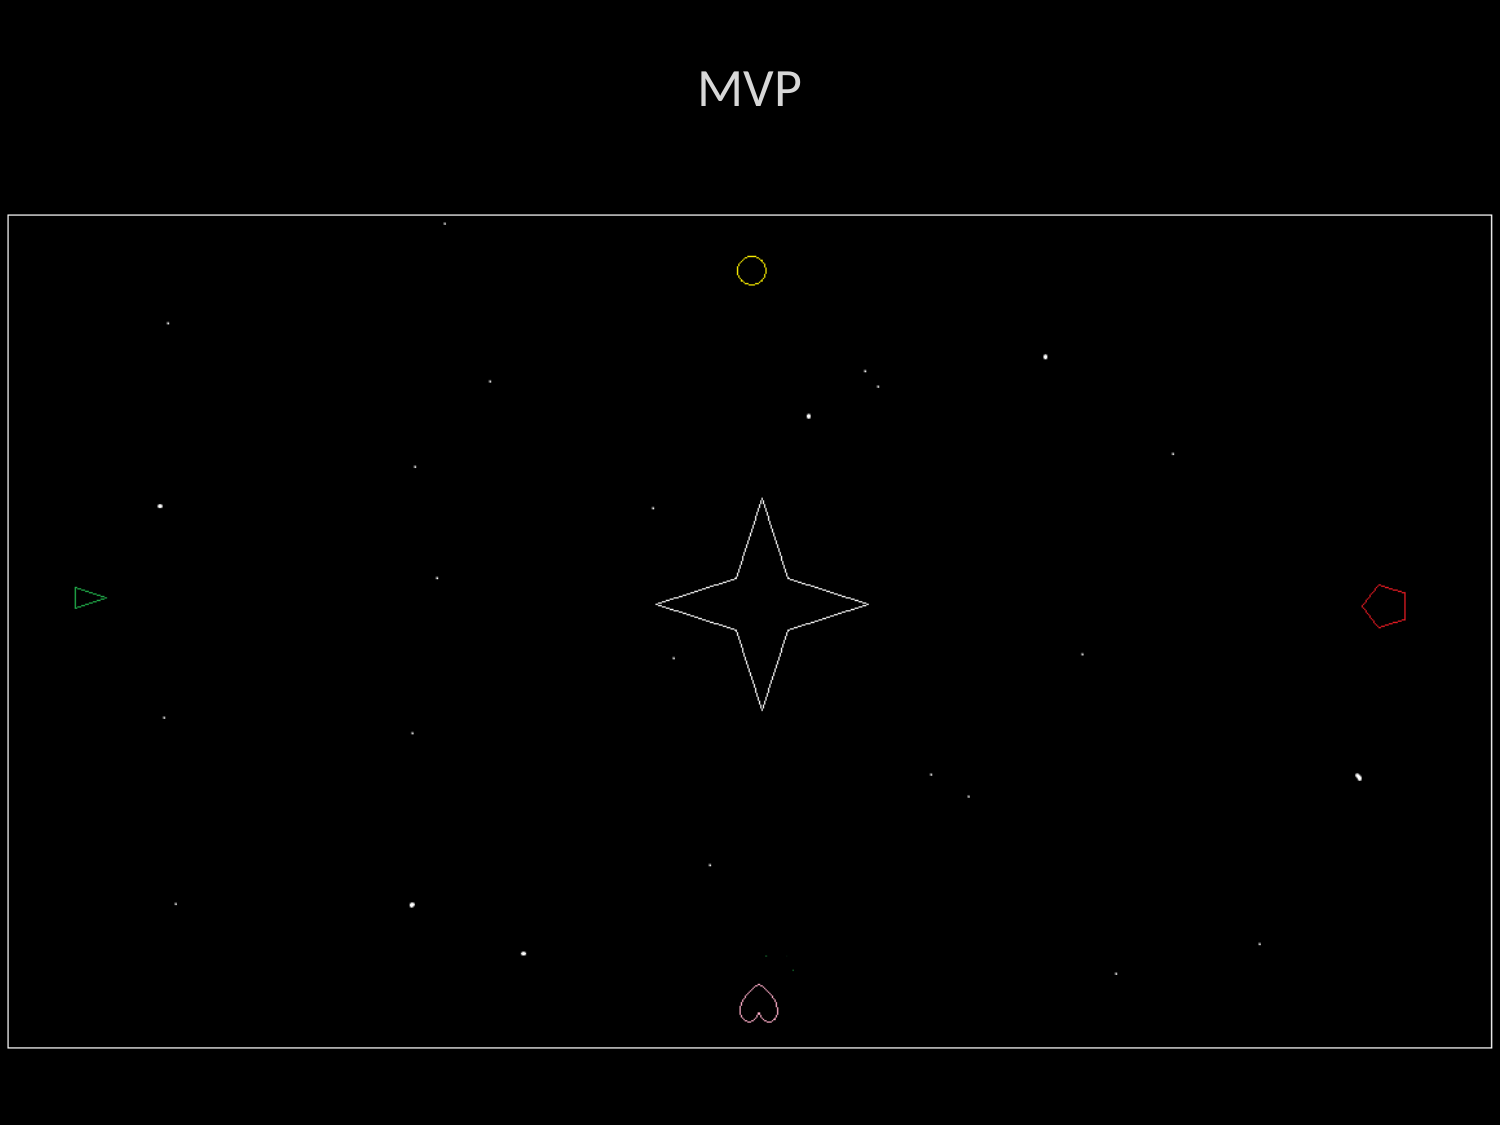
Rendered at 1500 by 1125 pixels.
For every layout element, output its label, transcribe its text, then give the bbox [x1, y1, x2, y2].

title MVP [75, 45, 1425, 125]
picture [5, 212, 1495, 1051]
